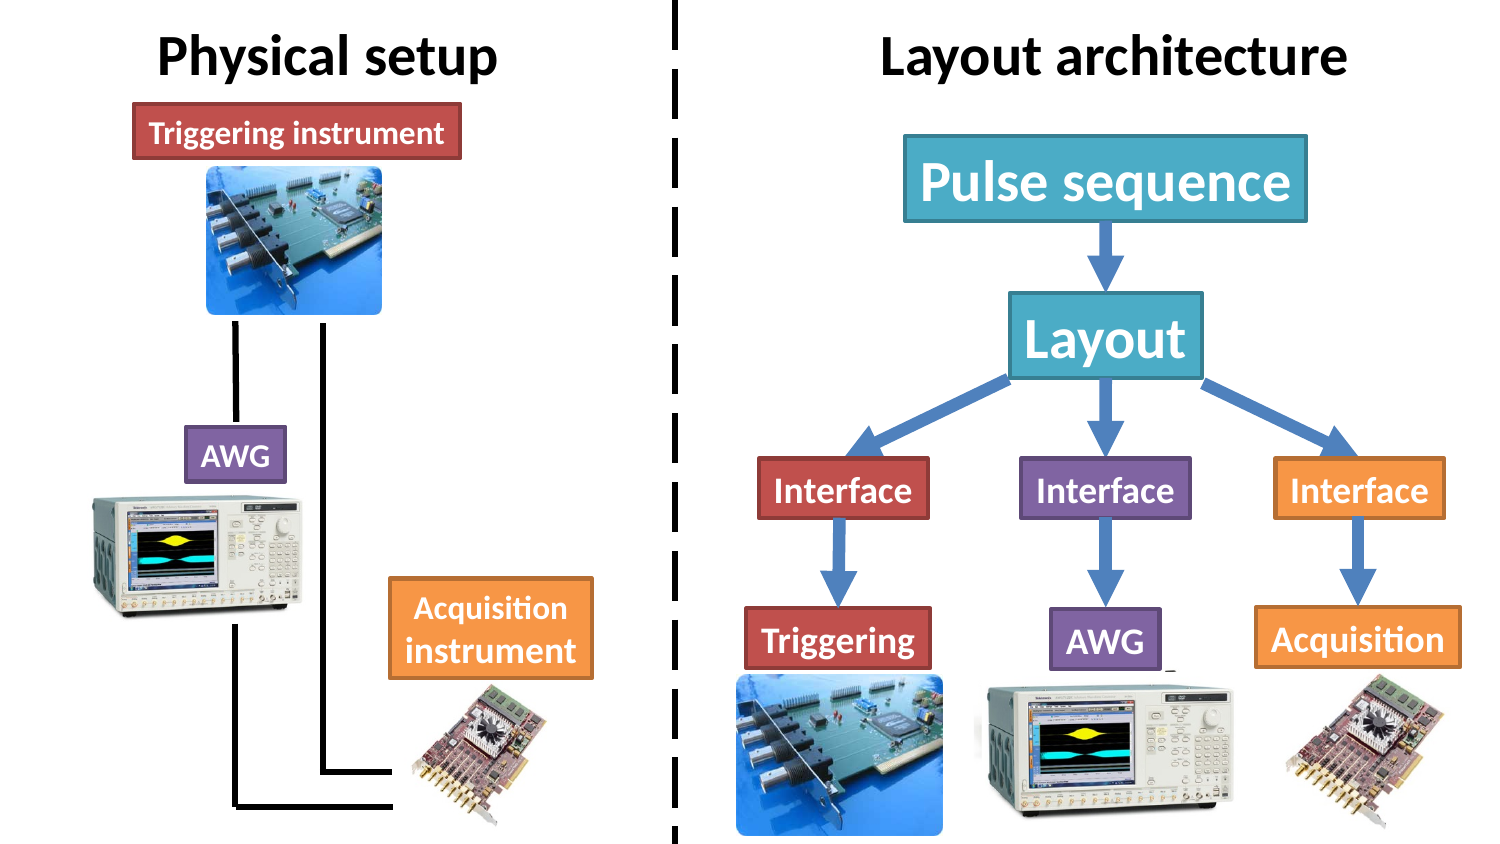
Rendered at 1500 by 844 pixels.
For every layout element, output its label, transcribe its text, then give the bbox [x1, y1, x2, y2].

text_box Physical setup [143, 9, 515, 95]
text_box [679, 135, 1467, 837]
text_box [184, 135, 670, 837]
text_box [87, 165, 179, 834]
text_box Triggering instrument [132, 102, 462, 160]
text_box Layout architecture [865, 9, 1364, 95]
